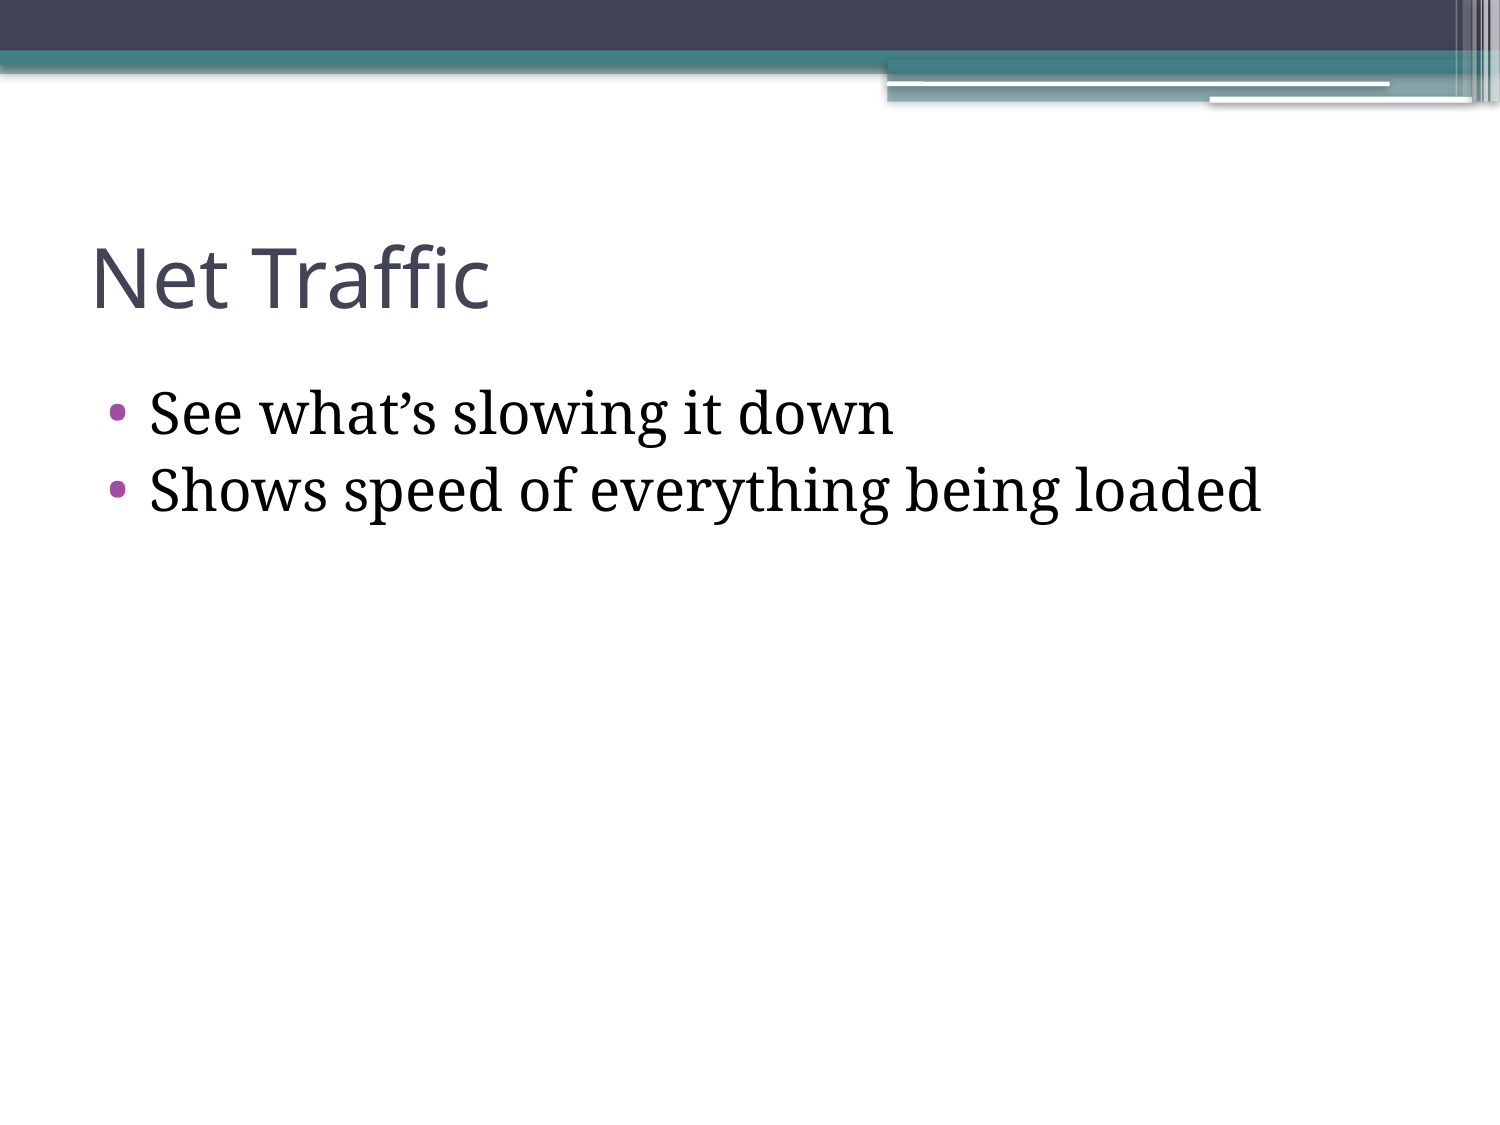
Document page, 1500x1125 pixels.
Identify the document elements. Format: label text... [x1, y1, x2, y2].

title Net Traffic [75, 187, 1425, 363]
list See what’s slowing it down Shows speed of everything being loaded [75, 368, 1425, 1079]
